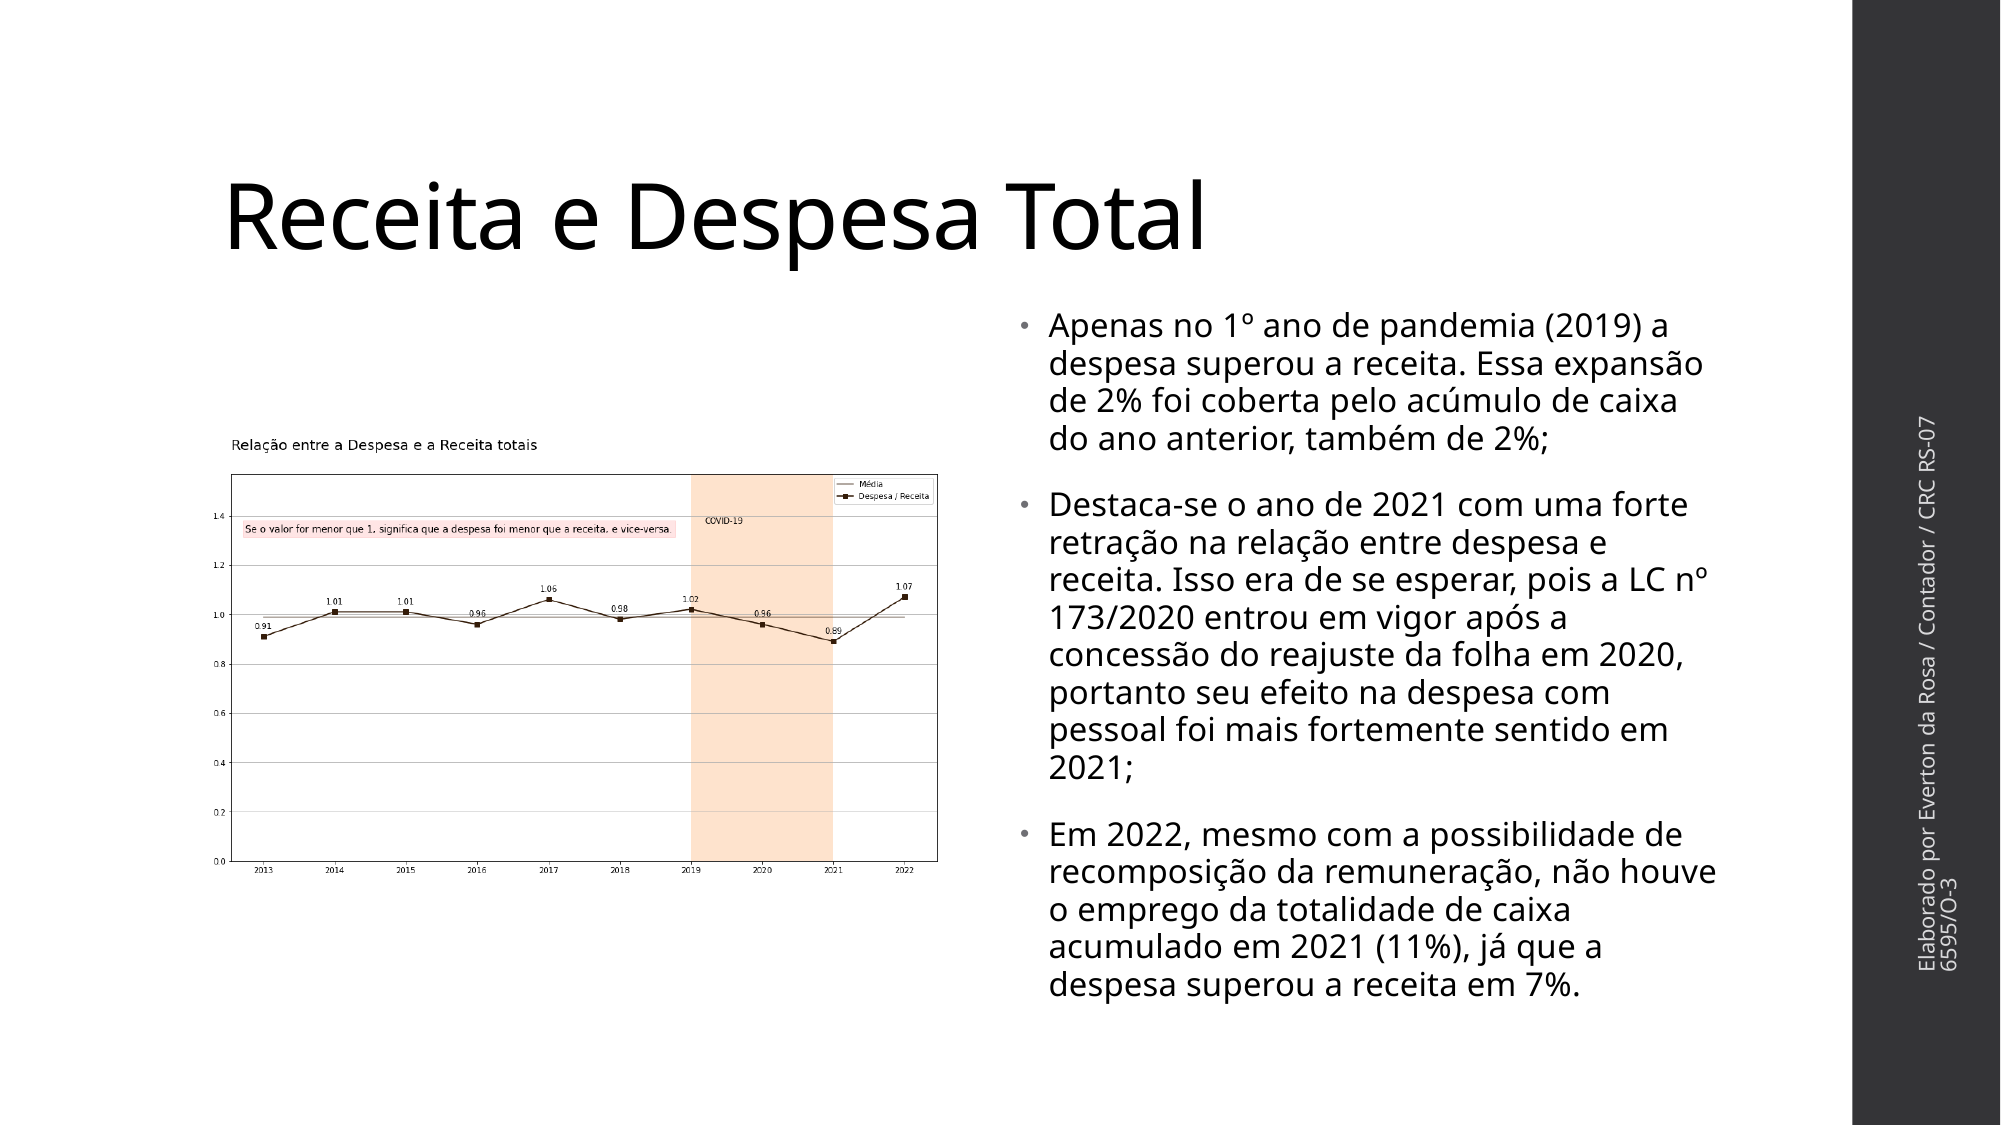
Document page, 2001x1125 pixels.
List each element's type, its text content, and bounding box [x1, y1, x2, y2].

title Receita e Despesa Total [206, 60, 1797, 278]
list Apenas no 1º ano de pandemia (2019) a despesa superou a receita. Essa expansão de 2% foi coberta pelo acúmulo de caixa do ano anterior, também de 2%; Destaca-se o ano de 2021 com uma forte retração na relação entre despesa e receita. Isso era de se esperar, pois a LC nº 173/2020 entrou em vigor após a concessão do reajuste da folha em 2020, portanto seu efeito na despesa com pessoal foi mais fortemente sentido em 2021; Em 2022, mesmo com a possibilidade de recomposição da remuneração, não houve o emprego da totalidade de caixa acumulado em 2021 (11%), já que a despesa superou a receita em 7%. [1005, 299, 1740, 1014]
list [206, 433, 943, 880]
footer Elaborado por Everton da Rosa / Contador / CRC RS-076595/O-3 [1897, 400, 1958, 988]
